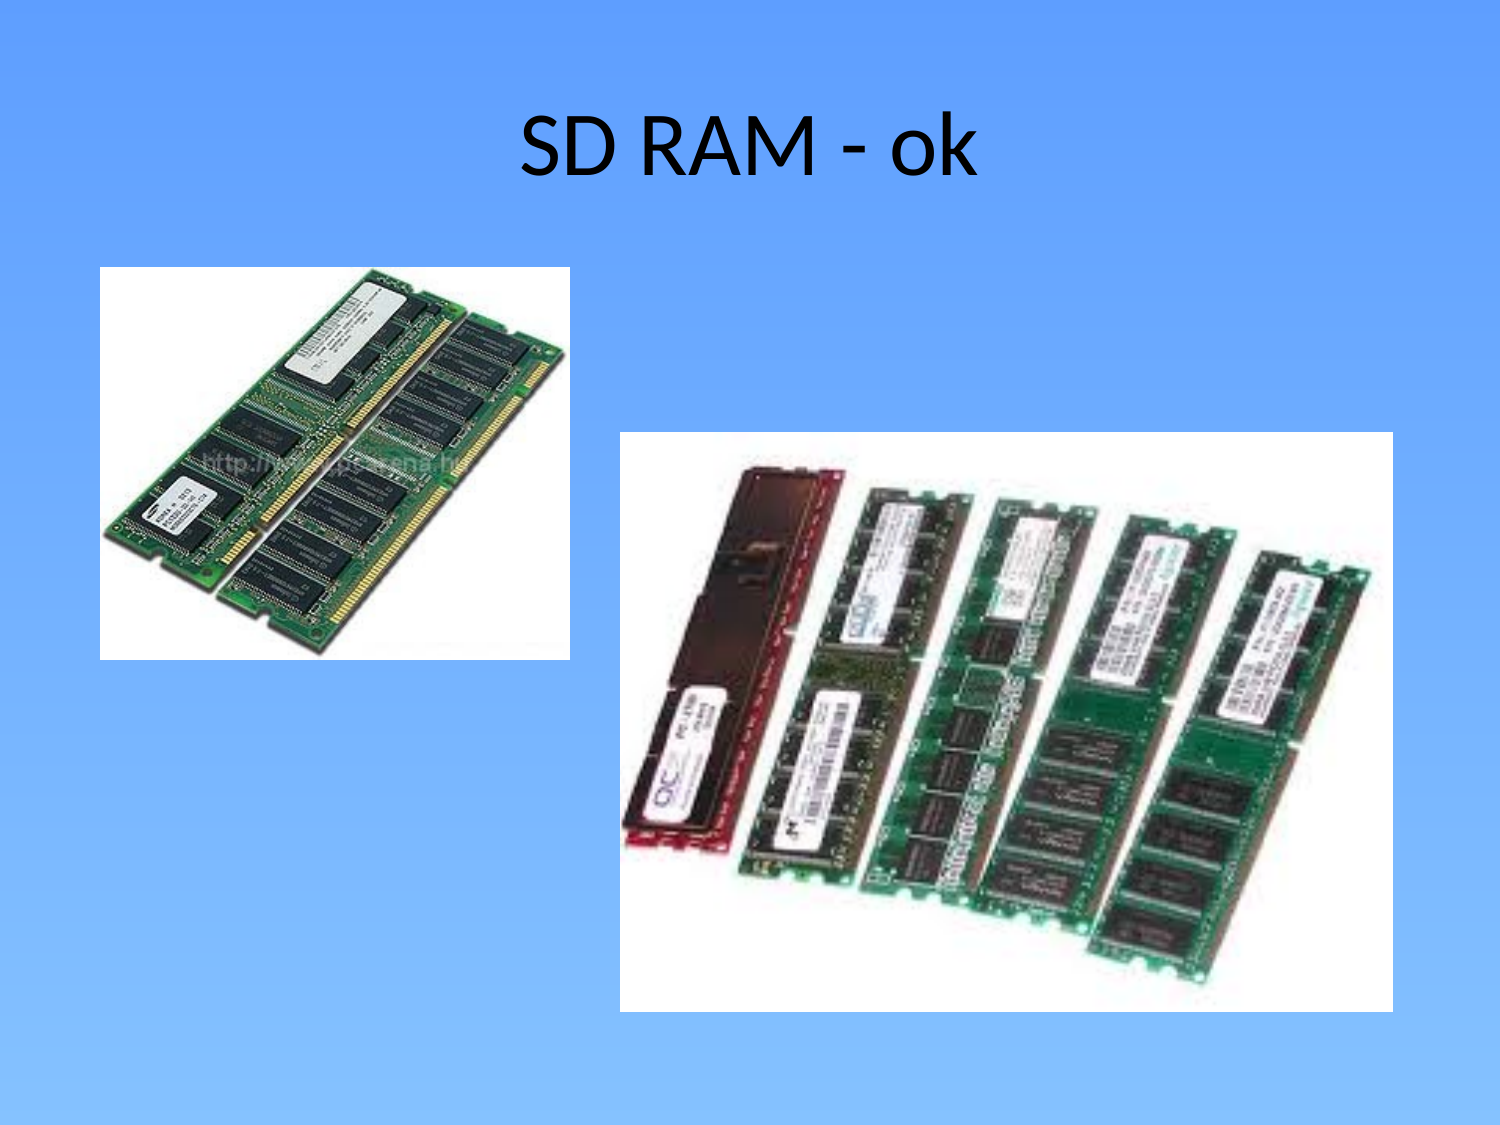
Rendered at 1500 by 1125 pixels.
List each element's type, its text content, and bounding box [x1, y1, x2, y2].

picture [619, 432, 1394, 1012]
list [100, 266, 570, 660]
title SD RAM - ok [75, 45, 1425, 233]
